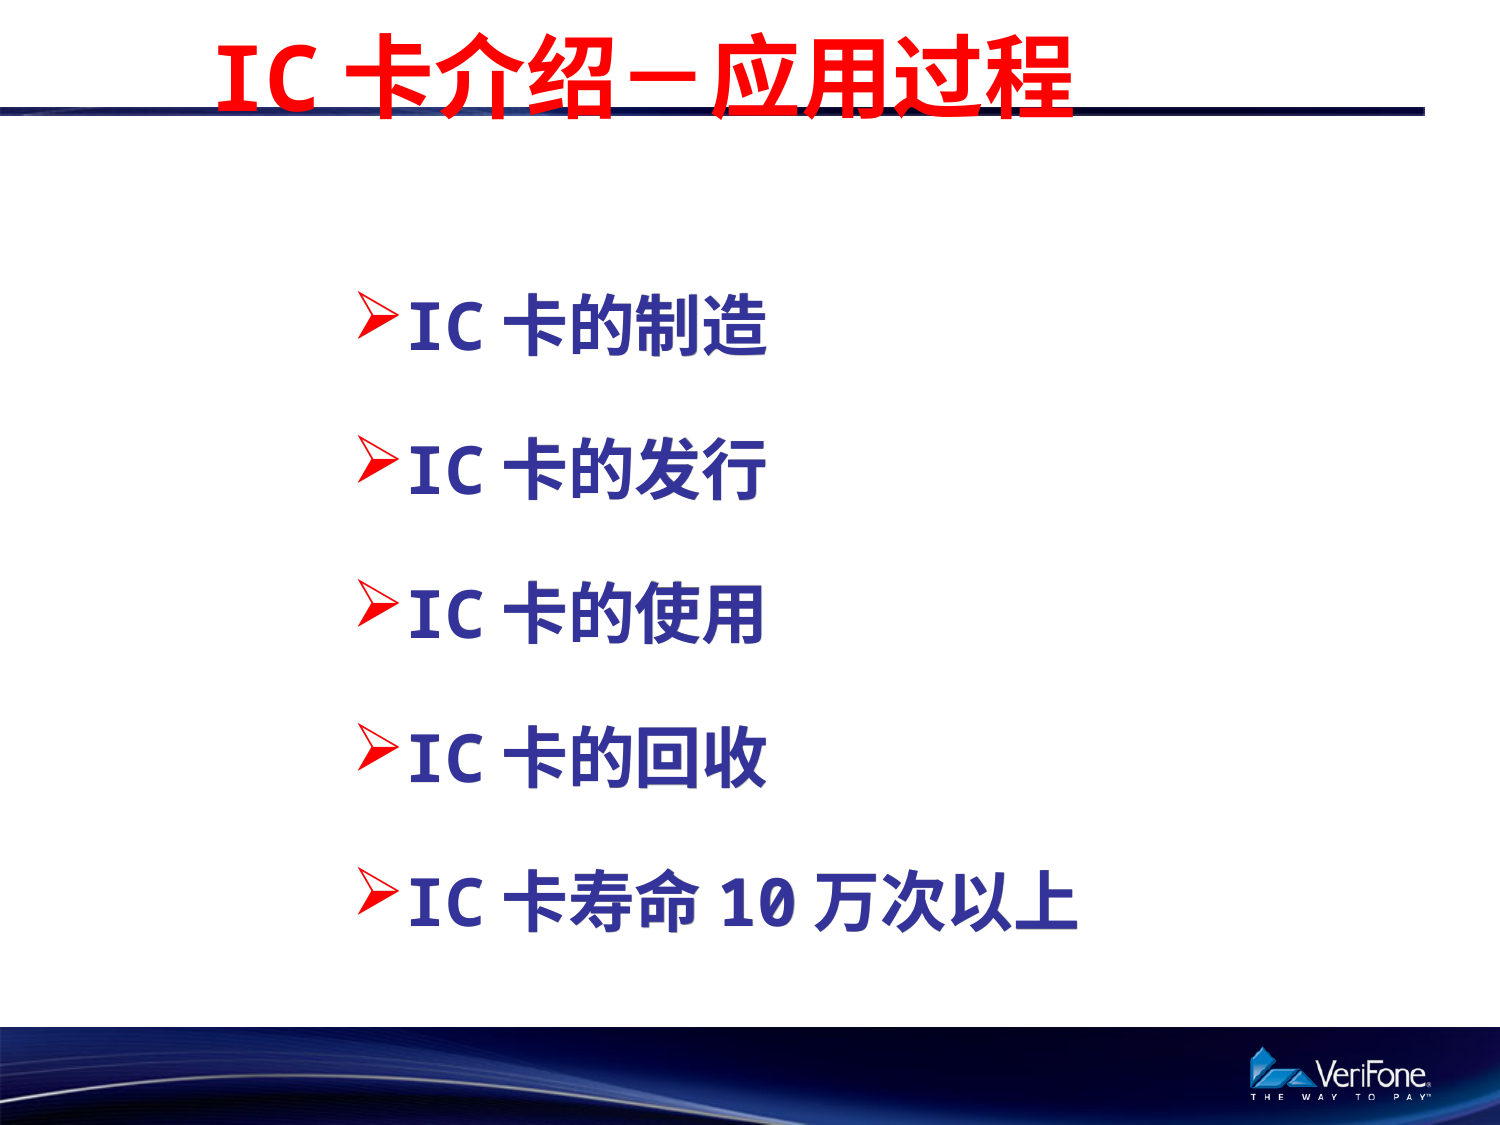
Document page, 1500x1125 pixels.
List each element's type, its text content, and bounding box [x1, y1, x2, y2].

picture [0, 107, 137, 116]
text_box IC卡介绍－应用过程 [137, 24, 1150, 125]
picture [0, 1027, 1500, 1125]
picture [1150, 107, 1425, 116]
text_box IC卡的制造 IC卡的发行 IC卡的使用 IC卡的回收 IC卡寿命10万次以上 [337, 212, 1238, 947]
